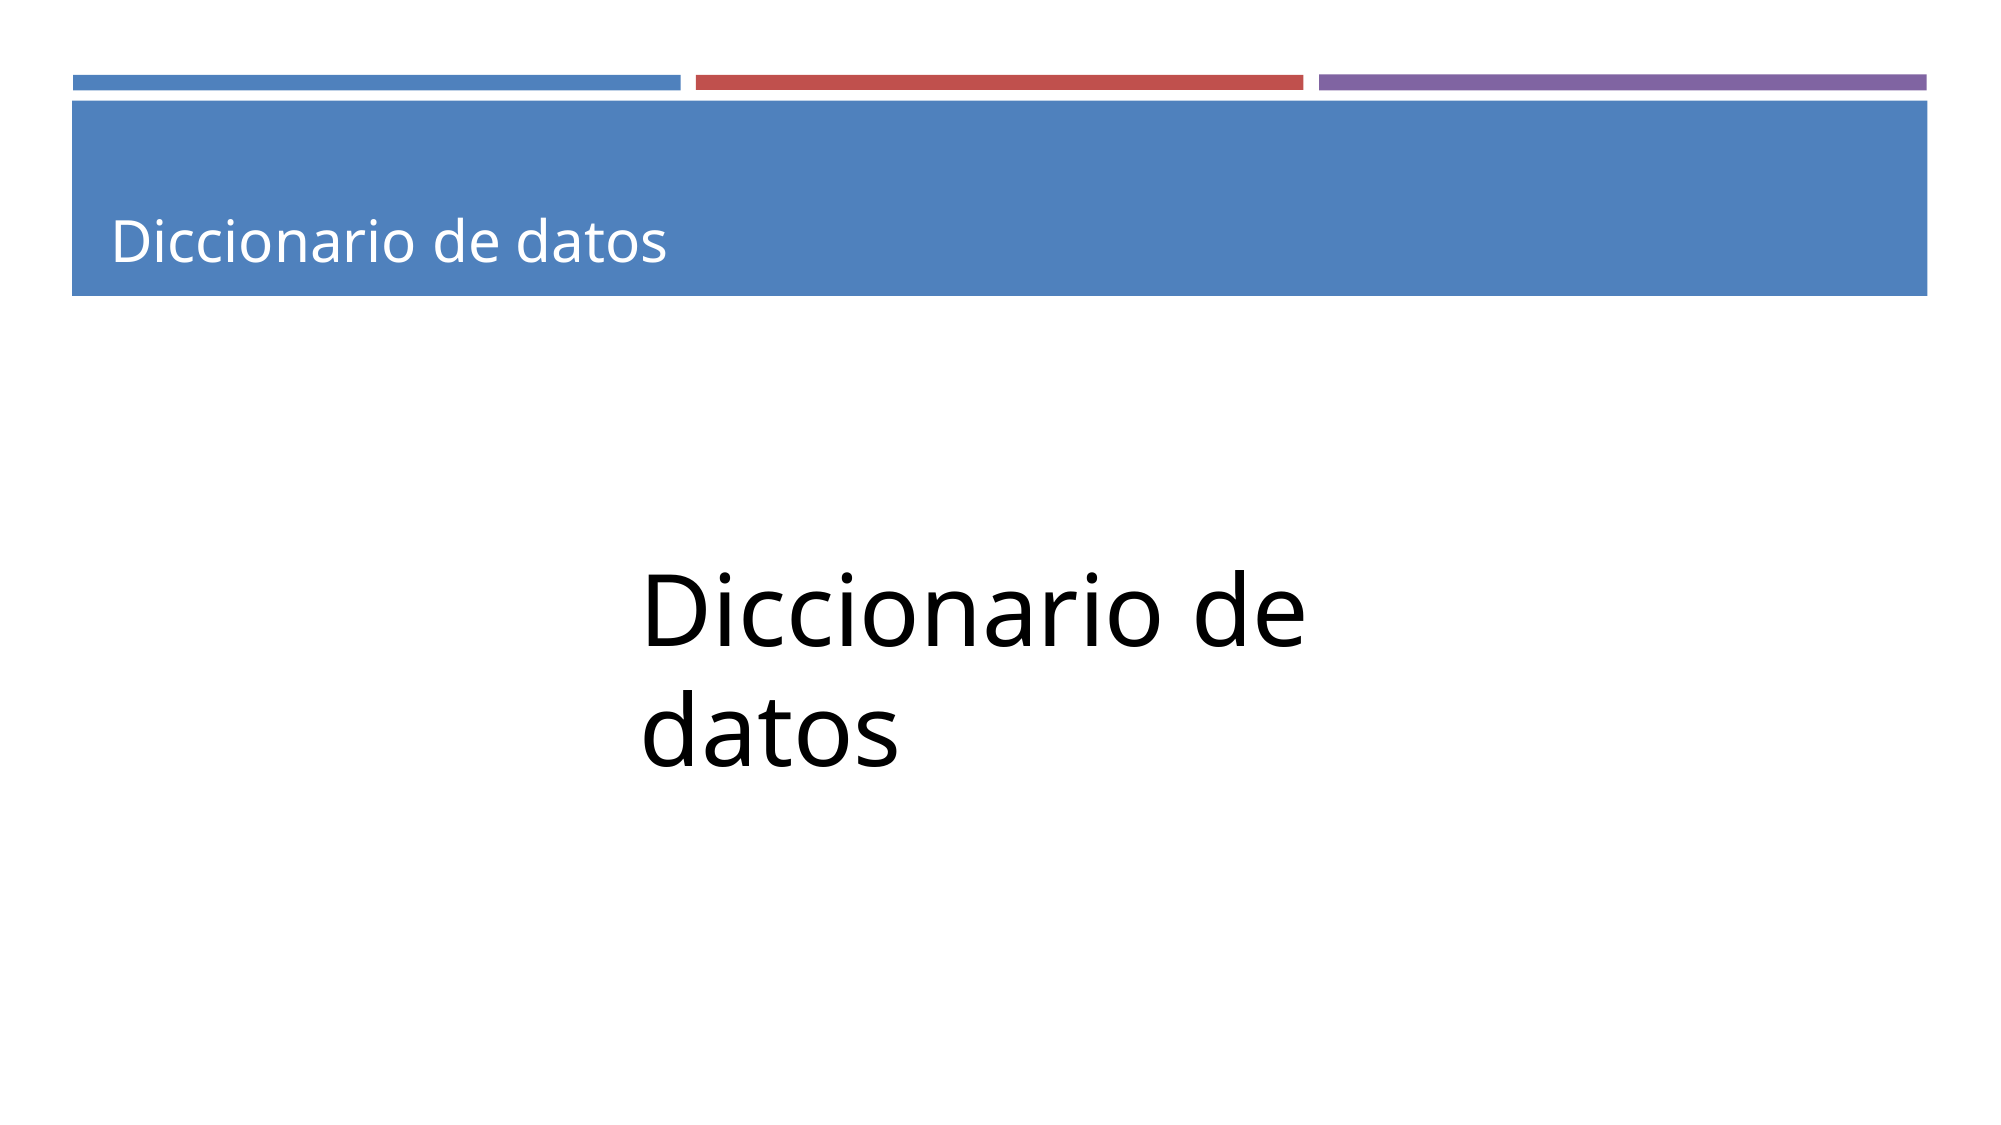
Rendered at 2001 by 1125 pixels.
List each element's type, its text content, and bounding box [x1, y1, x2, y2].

text_box Diccionario de datos [624, 531, 1552, 770]
title Diccionario de datos [95, 115, 1905, 282]
